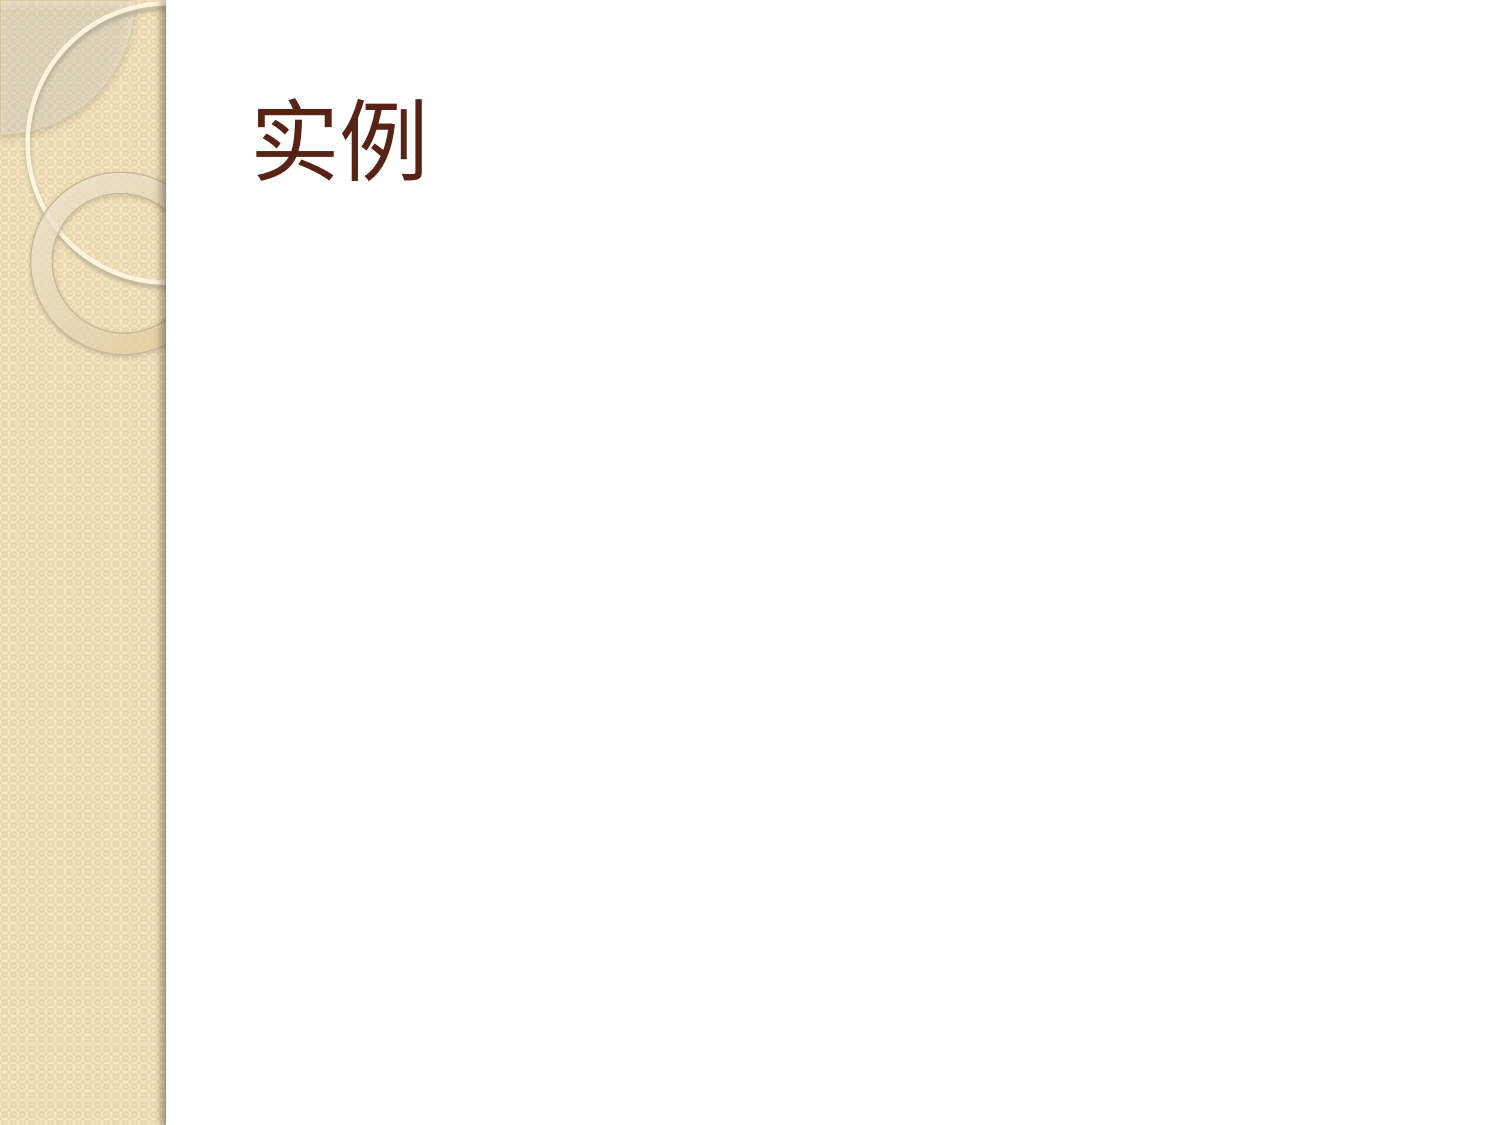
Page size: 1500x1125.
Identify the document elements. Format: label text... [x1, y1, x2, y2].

title 实例 [235, 45, 1466, 233]
